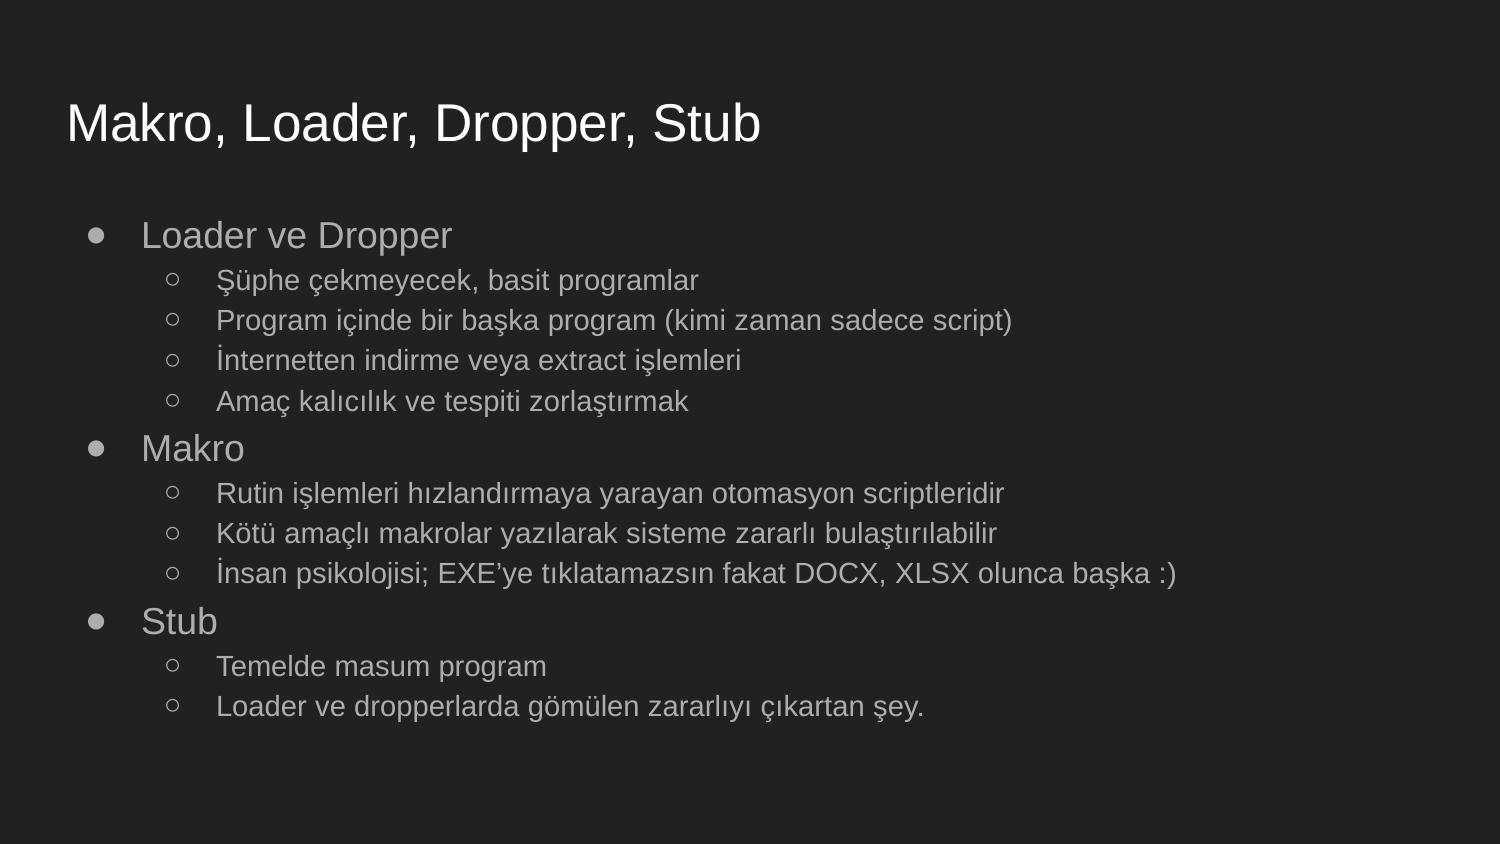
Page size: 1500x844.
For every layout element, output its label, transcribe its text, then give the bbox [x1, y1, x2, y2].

title Makro, Loader, Dropper, Stub [51, 72, 1449, 167]
list Loader ve Dropper Şüphe çekmeyecek, basit programlar Program içinde bir başka program (kimi zaman sadece script) İnternetten indirme veya extract işlemleri Amaç kalıcılık ve tespiti zorlaştırmak Makro Rutin işlemleri hızlandırmaya yarayan otomasyon scriptleridir Kötü amaçlı makrolar yazılarak sisteme zararlı bulaştırılabilir İnsan psikolojisi; EXE’ye tıklatamazsın fakat DOCX, XLSX olunca başka :) Stub Temelde masum program Loader ve dropperlarda gömülen zararlıyı çıkartan şey. [51, 189, 1449, 799]
